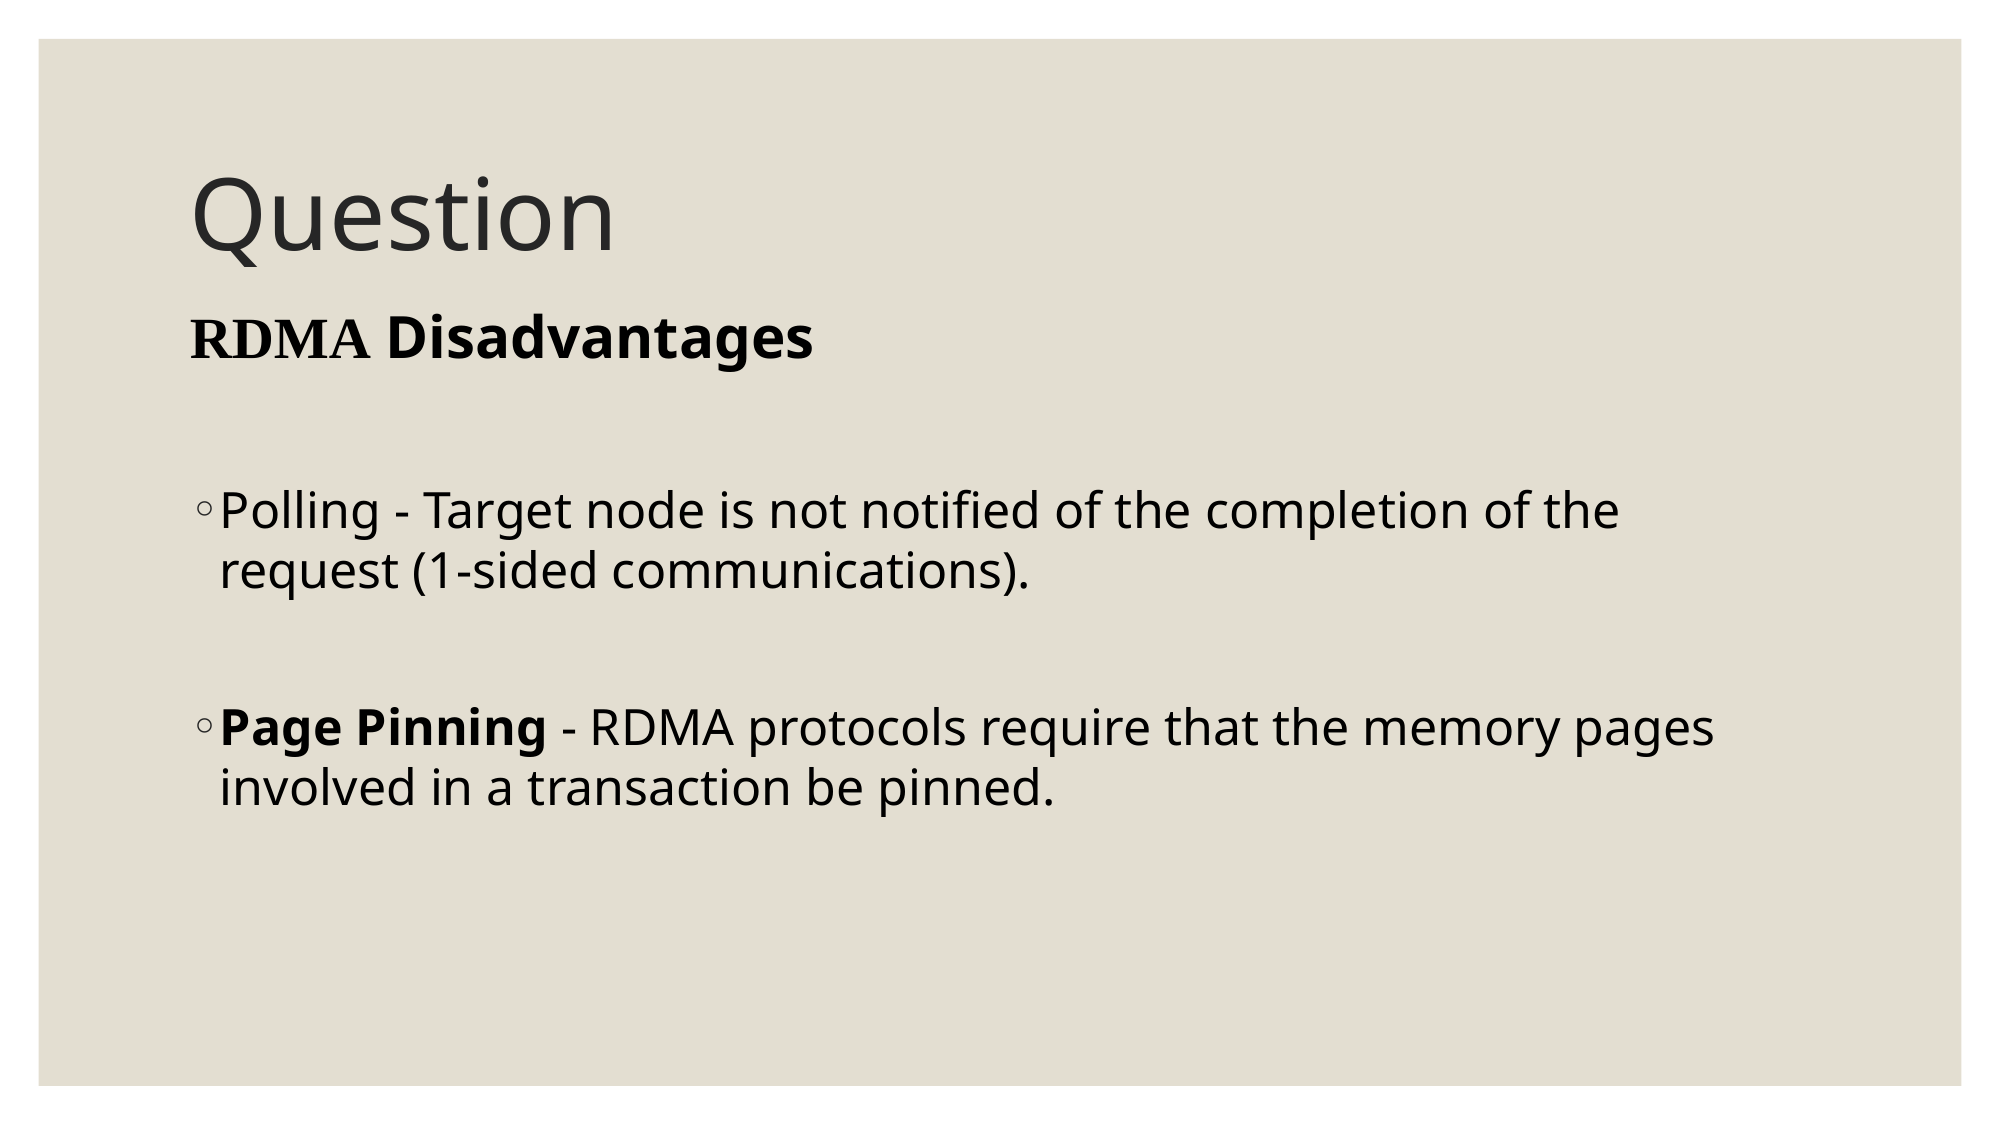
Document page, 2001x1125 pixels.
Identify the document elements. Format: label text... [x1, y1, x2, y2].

list RDMA Disadvantages Polling - Target node is not notified of the completion of the request (1-sided communications). Page Pinning - RDMA protocols require that the memory pages involved in a transaction be pinned. [174, 293, 1825, 990]
title Question [174, 105, 1825, 293]
